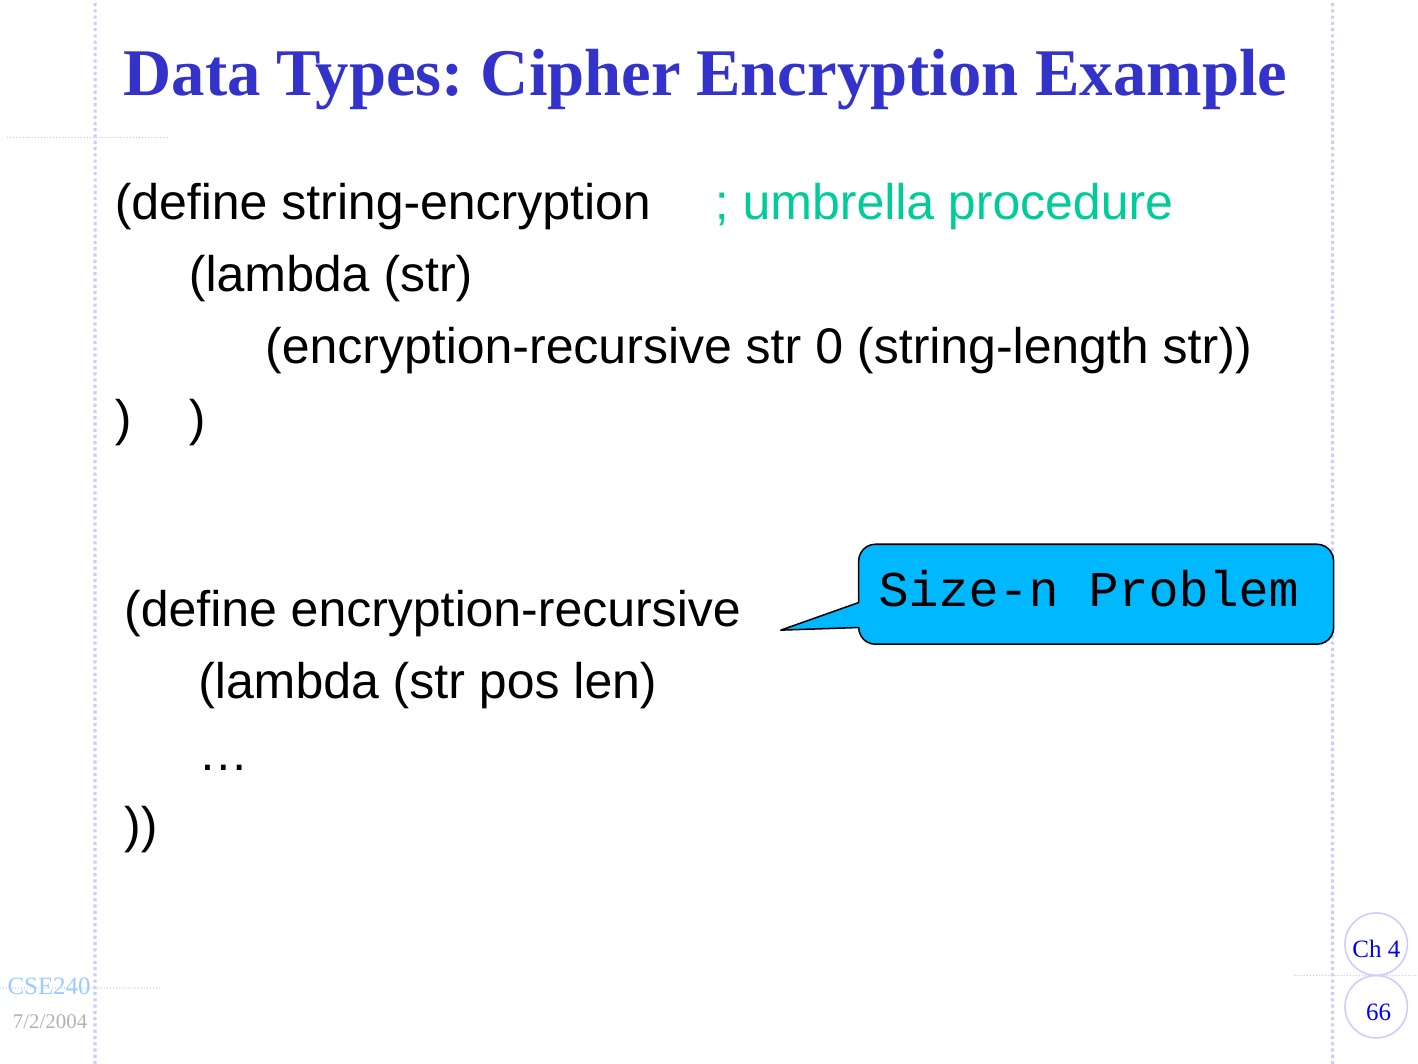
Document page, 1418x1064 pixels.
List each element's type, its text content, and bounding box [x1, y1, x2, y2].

text_box (define encryption-recursive (lambda (str pos len) … )) [109, 556, 770, 860]
text_box (define string-encryption ; umbrella procedure (lambda (str) (encryption-recursive str 0 (string-length str)) ) ) [99, 149, 1268, 453]
text_box Data Types: Cipher Encryption Example [62, 24, 1350, 125]
text_box Size-n Problem [780, 544, 1334, 645]
